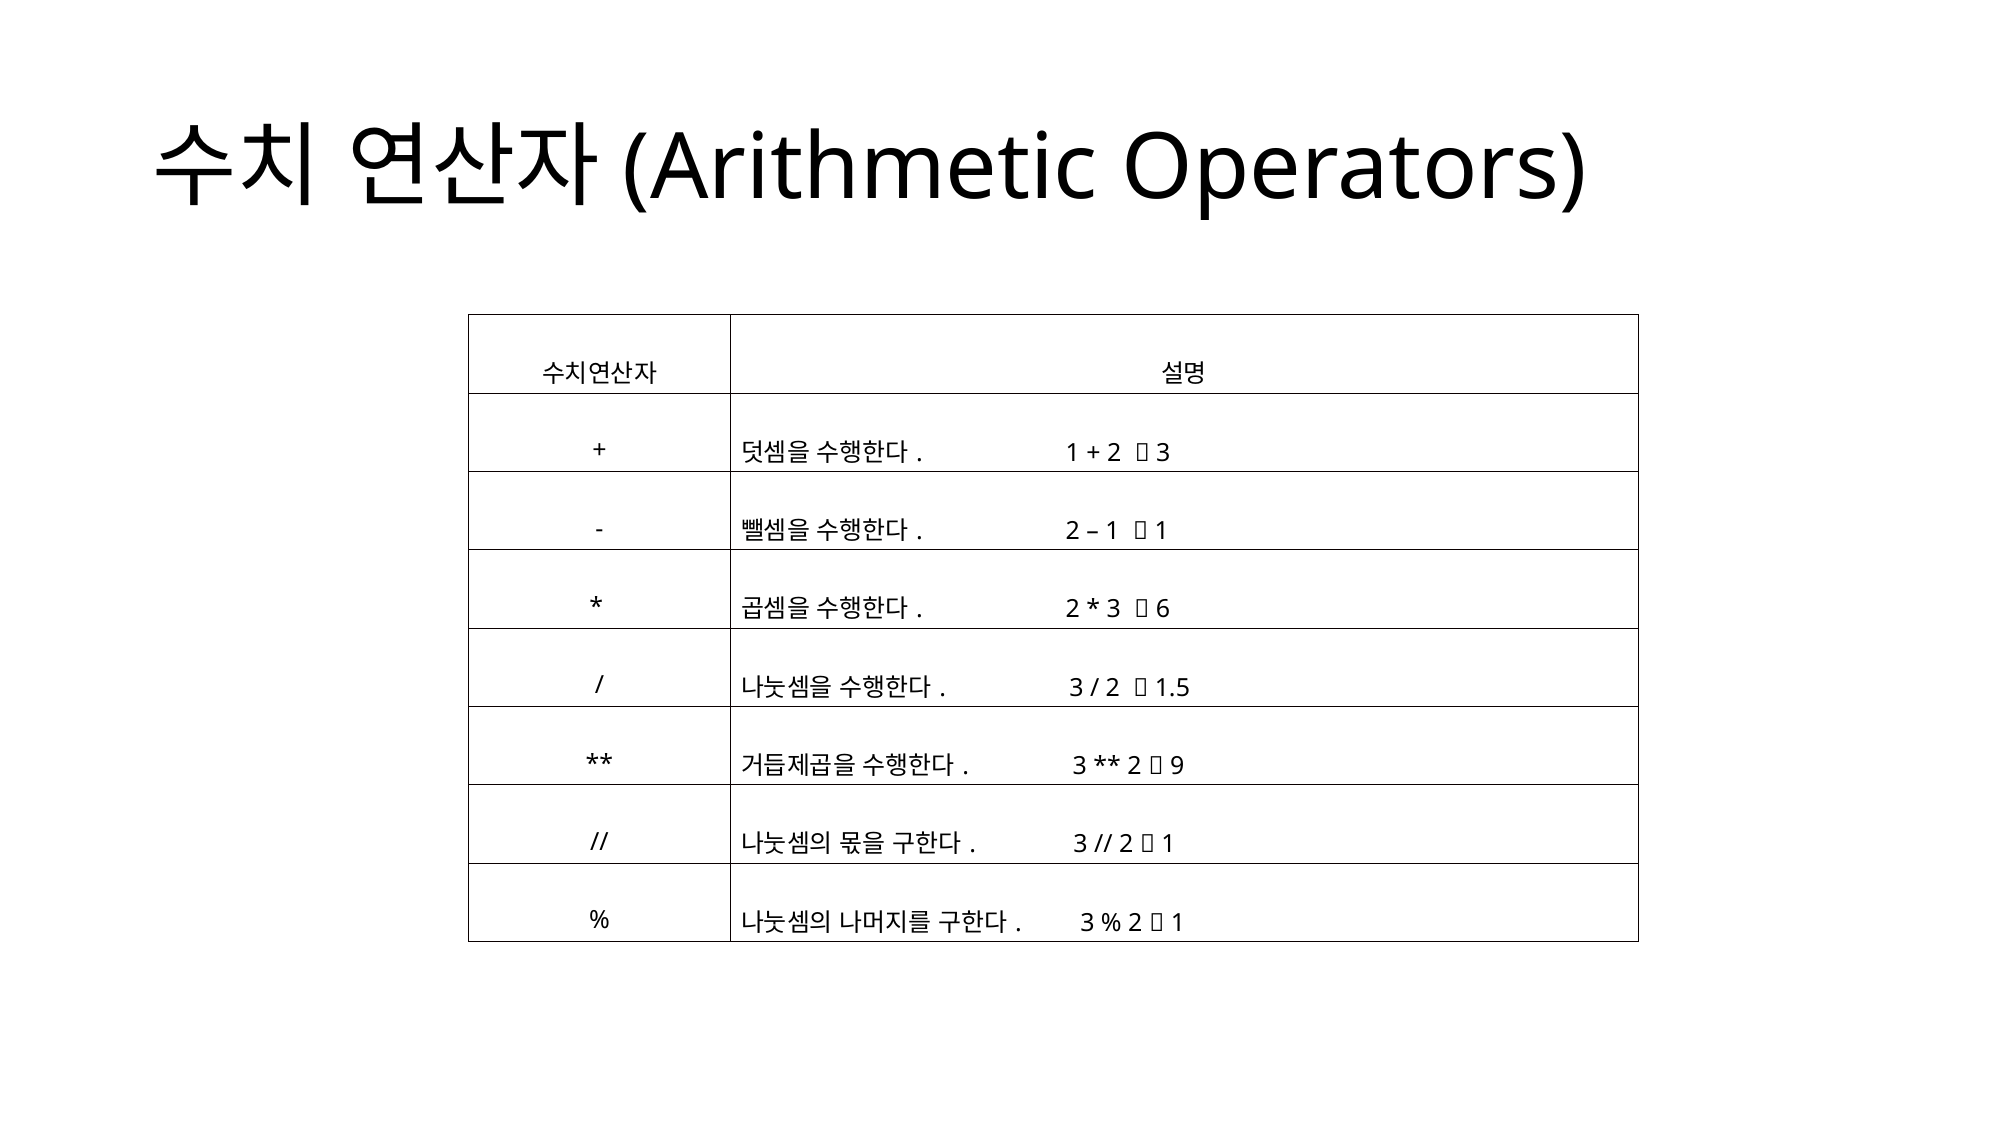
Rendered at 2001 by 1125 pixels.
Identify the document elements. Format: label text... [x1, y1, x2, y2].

table_cell 나눗셈의 나머지를 구한다. 3 % 2  1 [731, 864, 1638, 941]
table_header 수치연산자 [469, 315, 730, 393]
table_cell 나눗셈의 몫을 구한다. 3 // 2  1 [731, 785, 1638, 863]
table_cell * [469, 550, 730, 628]
table_cell 곱셈을 수행한다. 2 * 3  6 [731, 550, 1638, 628]
table_cell 나눗셈을 수행한다. 3 / 2  1.5 [731, 629, 1638, 706]
table_cell + [469, 394, 730, 471]
table_cell % [469, 864, 730, 941]
table_cell 덧셈을 수행한다. 1 + 2  3 [731, 394, 1638, 471]
table_cell 거듭제곱을 수행한다. 3 ** 2  9 [731, 707, 1638, 784]
table_cell / [469, 629, 730, 706]
table_cell 뺄셈을 수행한다. 2 – 1  1 [731, 472, 1638, 549]
table_cell // [469, 785, 730, 863]
table_cell - [469, 472, 730, 549]
table_cell ** [469, 707, 730, 784]
title 수치 연산자(Arithmetic Operators) [137, 59, 1863, 278]
table_header 설명 [731, 315, 1638, 393]
